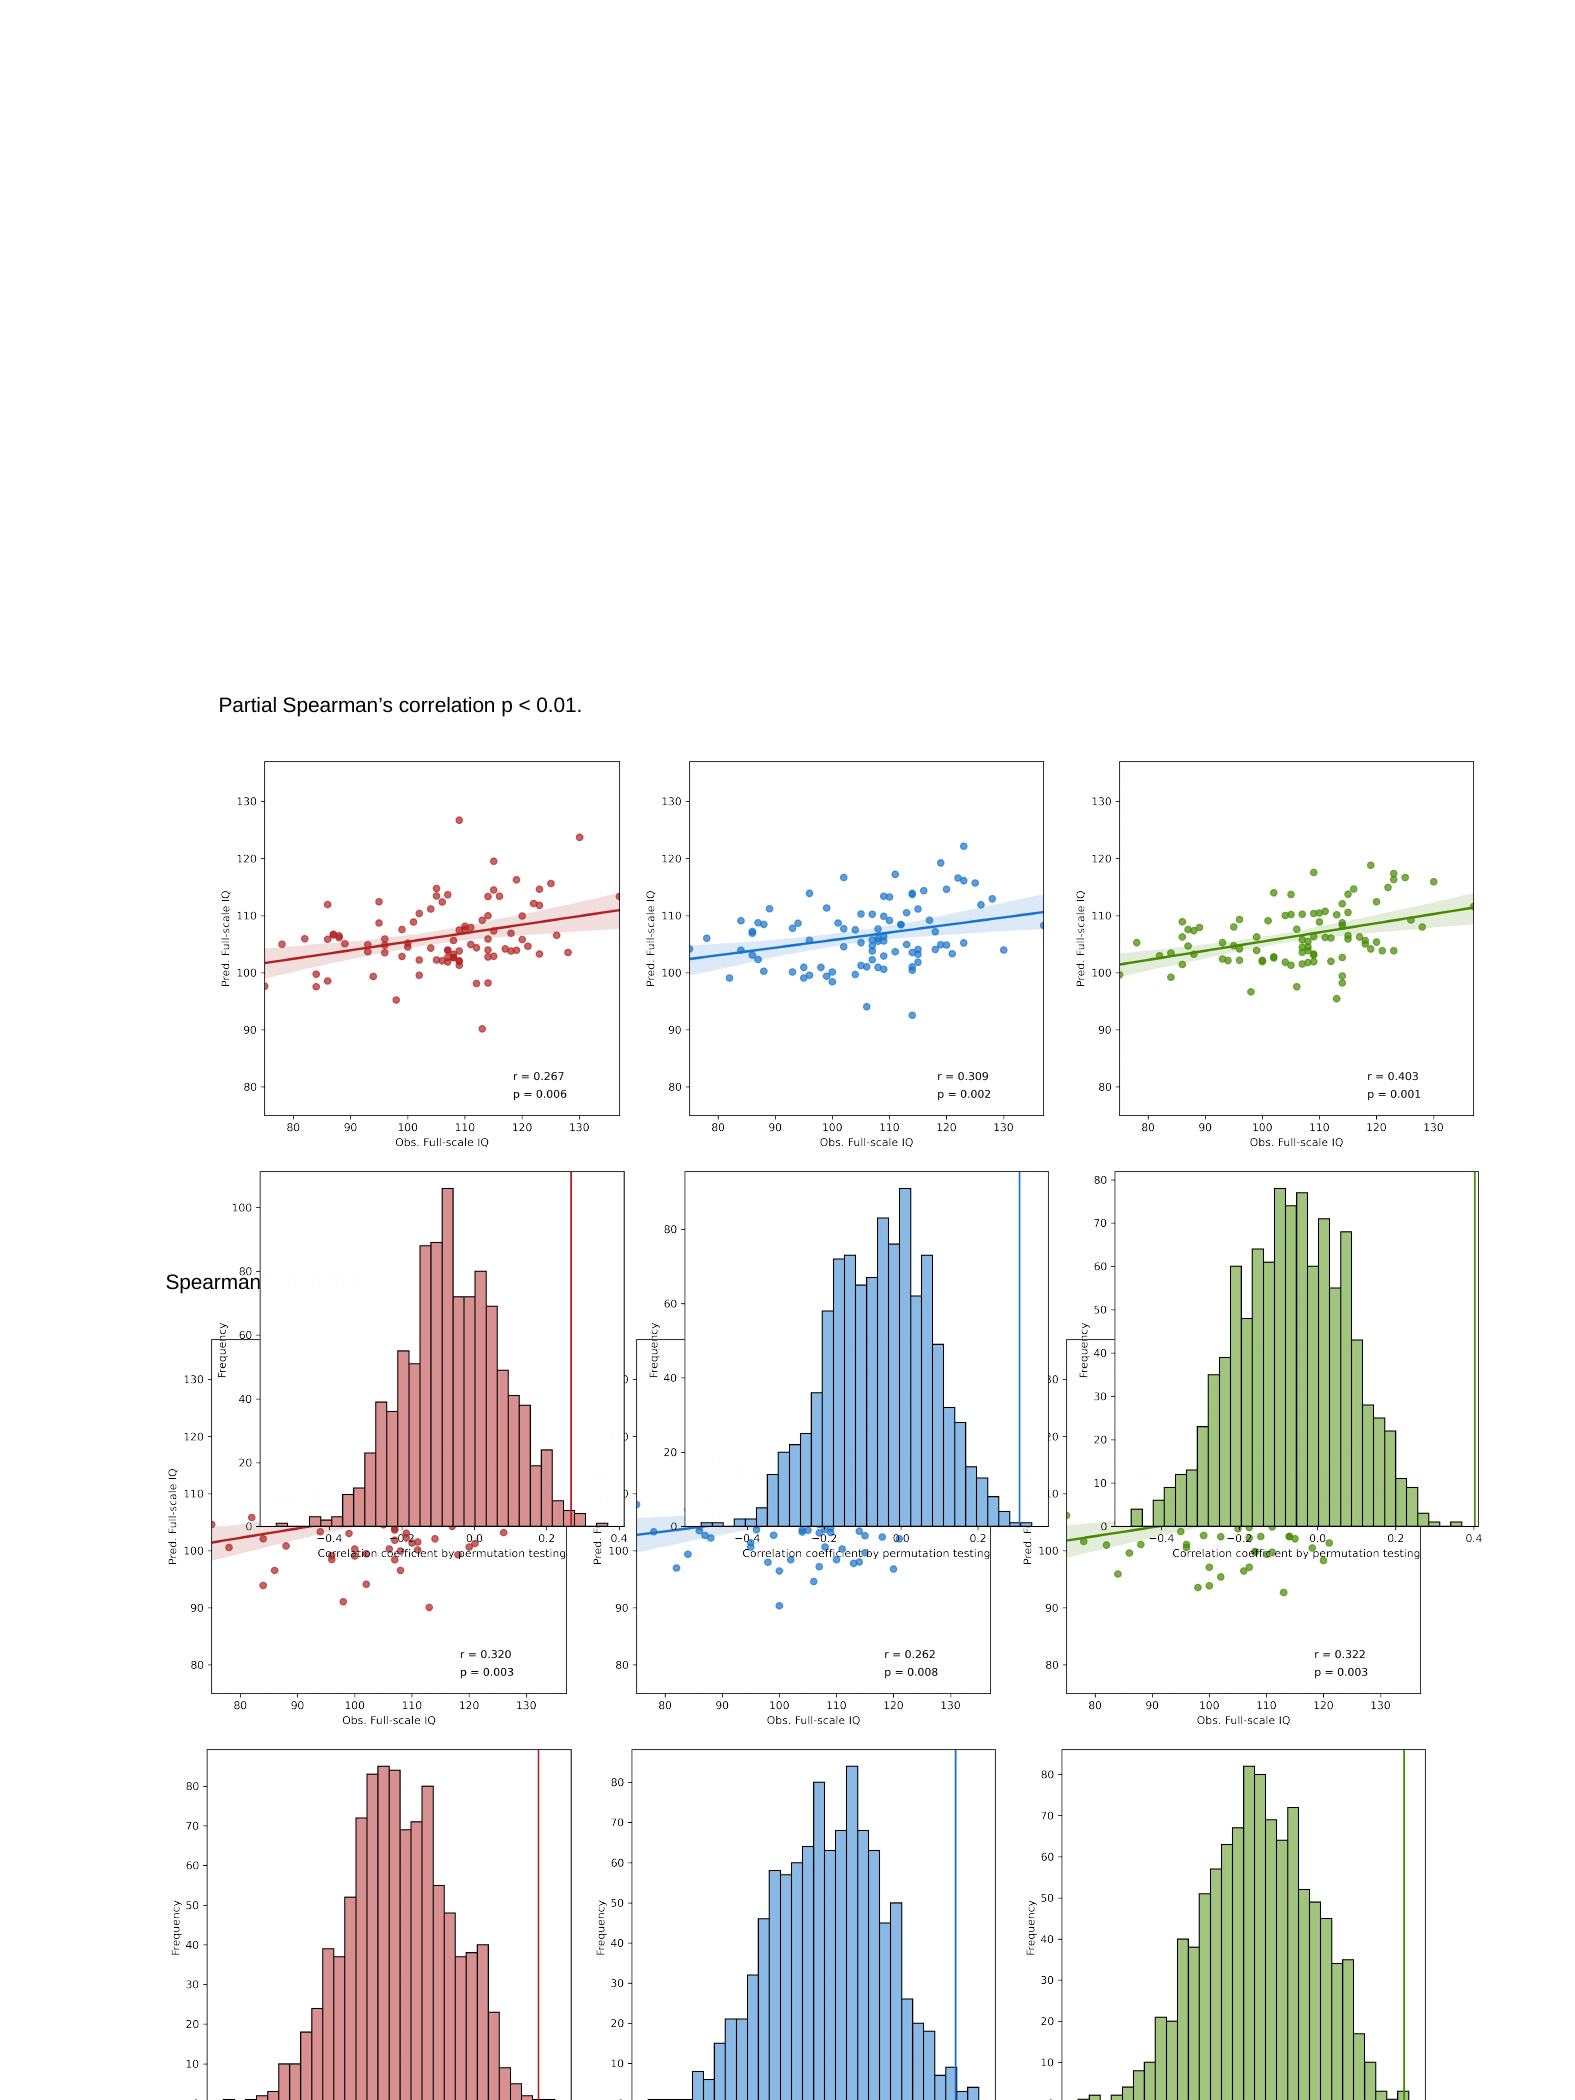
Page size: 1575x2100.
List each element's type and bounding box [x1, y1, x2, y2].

text_box [148, 1261, 1472, 2100]
text_box [201, 683, 1525, 1585]
